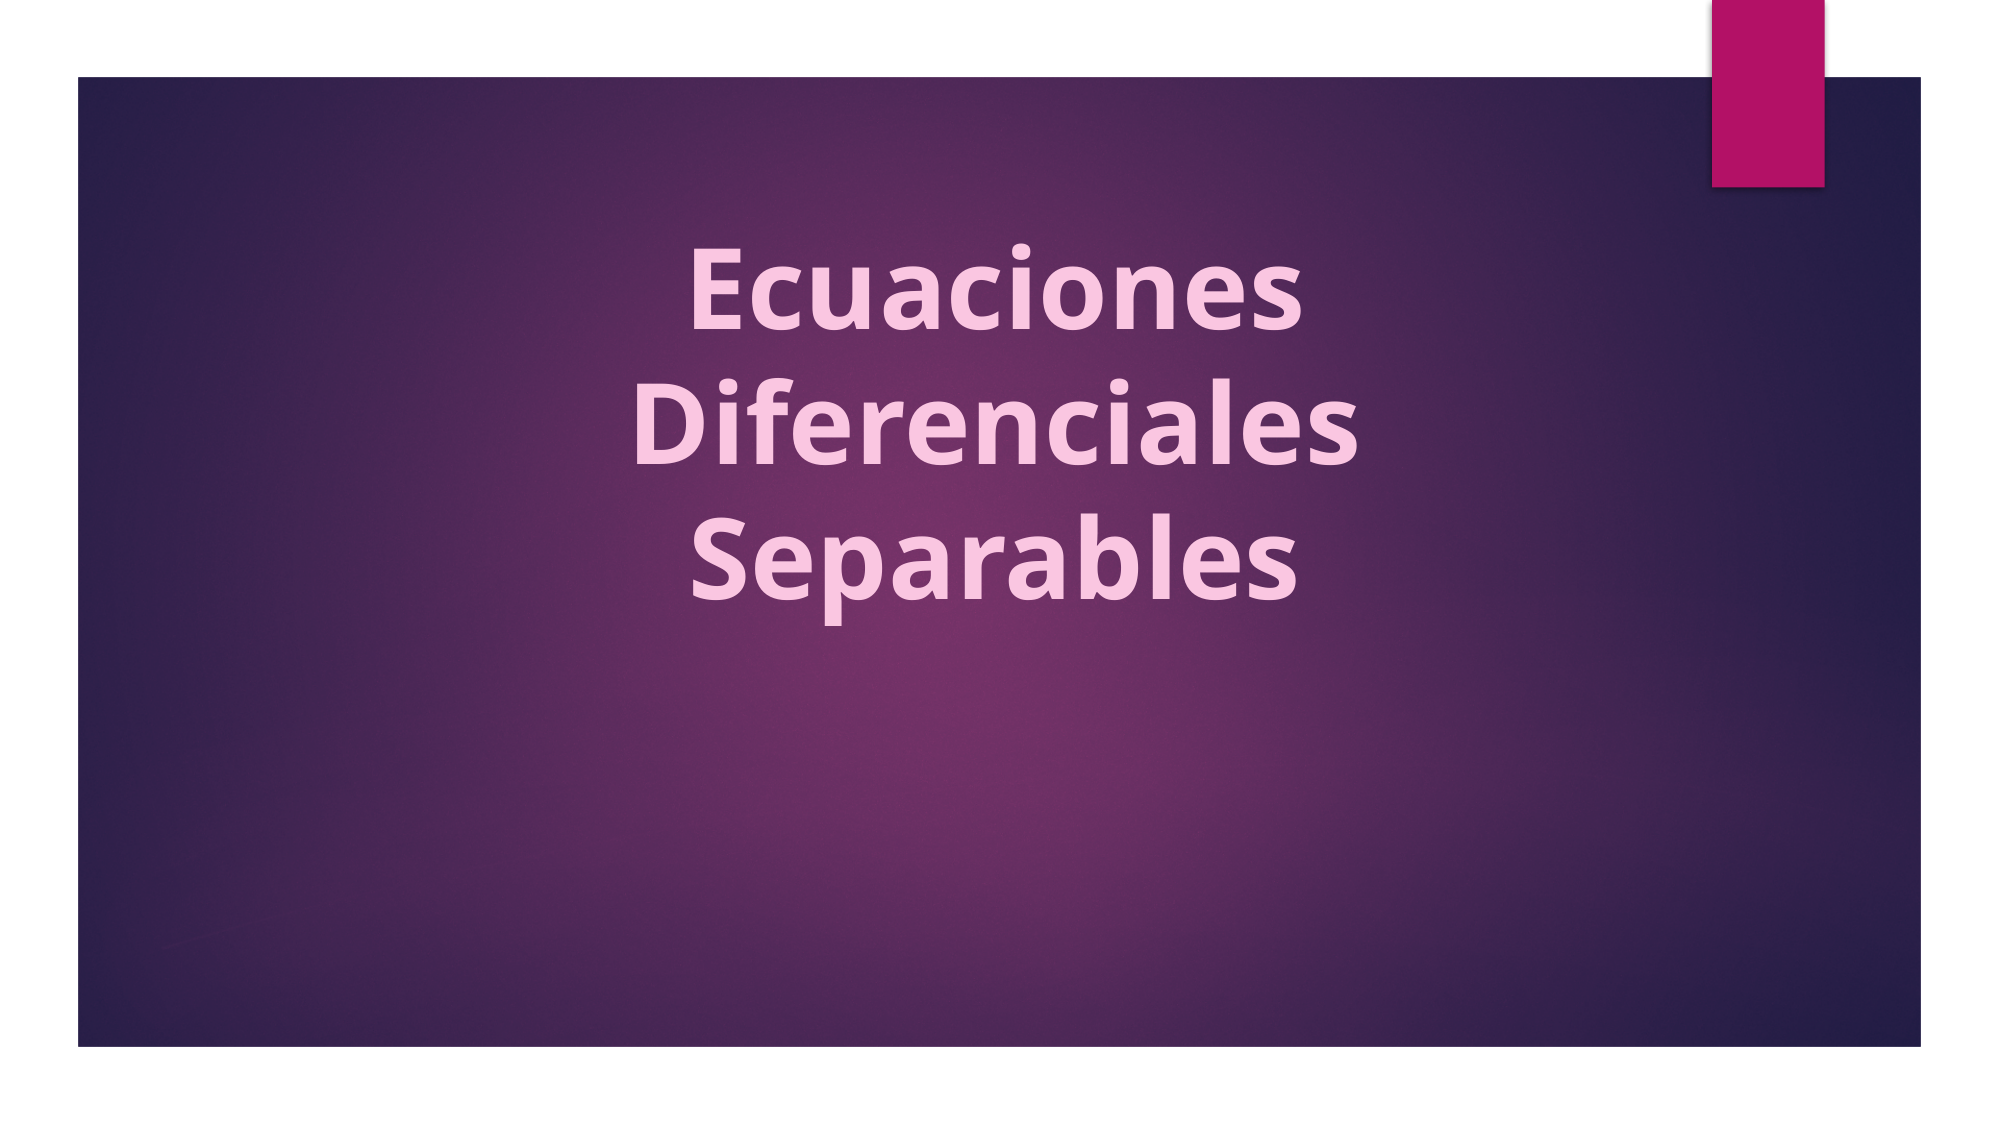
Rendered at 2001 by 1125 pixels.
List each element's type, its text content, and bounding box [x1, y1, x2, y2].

text_box Ecuaciones Diferenciales Separables [612, 209, 1377, 630]
